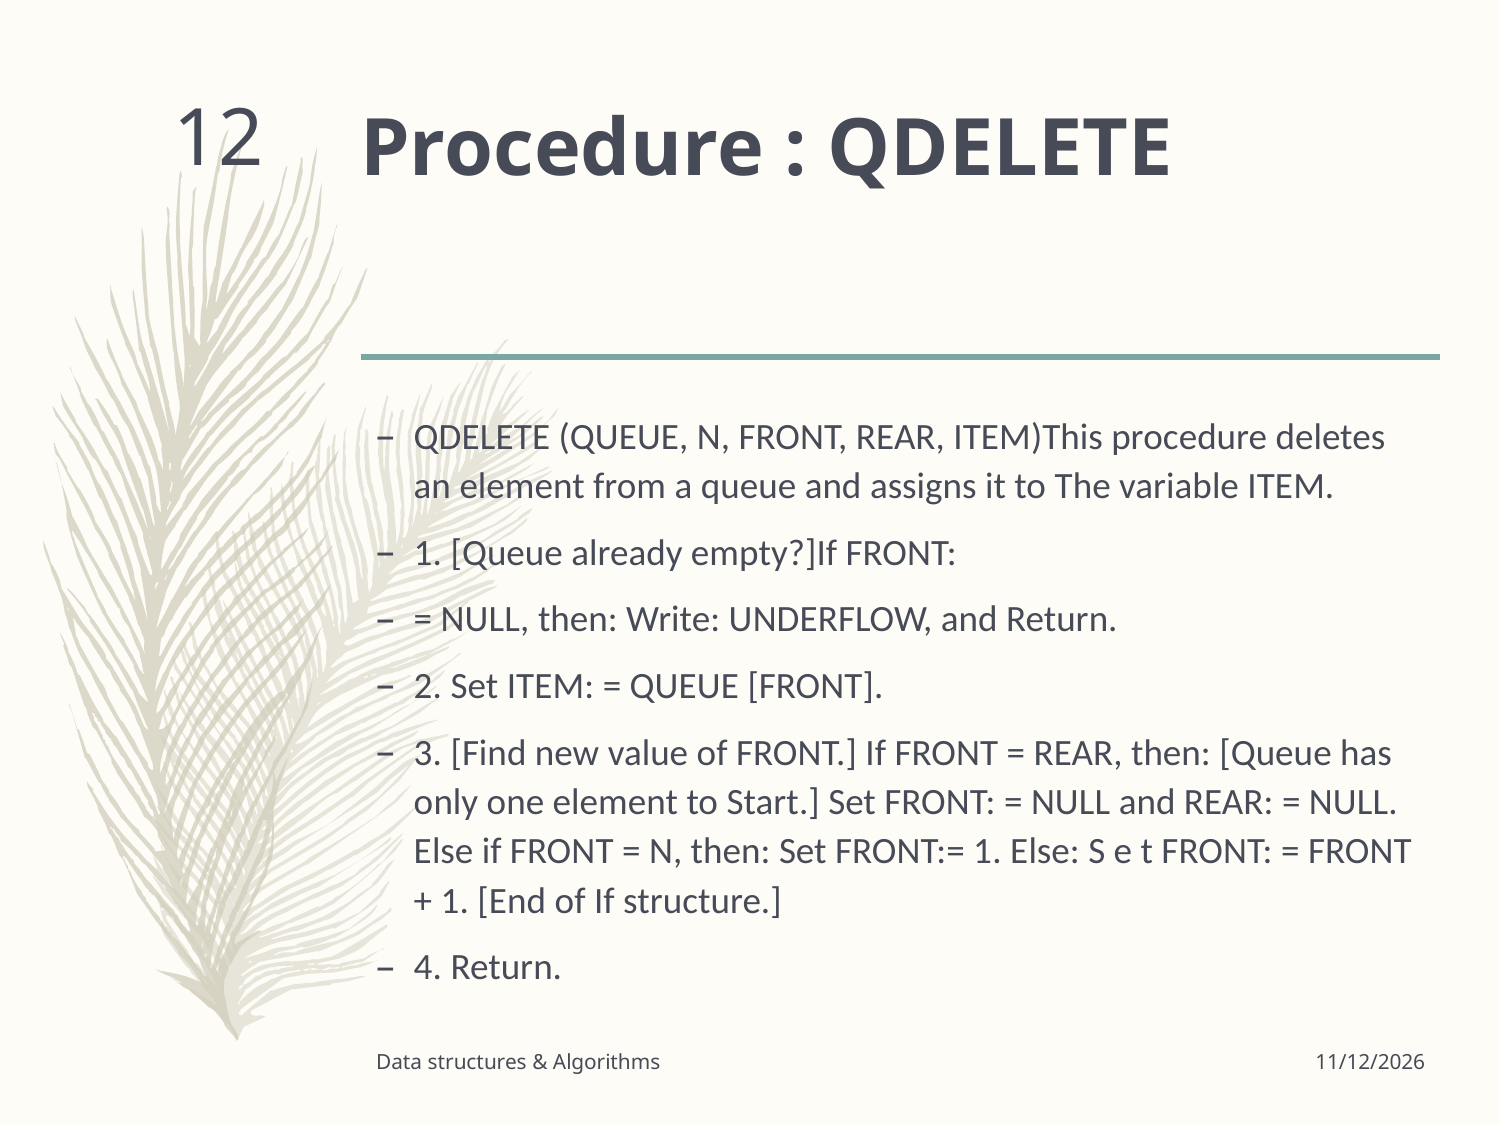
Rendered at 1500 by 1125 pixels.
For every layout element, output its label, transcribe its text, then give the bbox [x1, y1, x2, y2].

slide_number 12 [46, 102, 279, 203]
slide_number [1102, 1032, 1440, 1093]
footer Data structures & Algorithms [360, 1032, 1059, 1093]
list QDELETE (QUEUE, N, FRONT, REAR, ITEM)This procedure deletes an element from a queue and assigns it to The variable ITEM. 1. [Queue already empty?]If FRONT: = NULL, then: Write: UNDERFLOW, and Return. 2. Set ITEM: = QUEUE [FRONT]. 3. [Find new value of FRONT.] If FRONT = REAR, then: [Queue has only one element to Start.] Set FRONT: = NULL and REAR: = NULL. Else if FRONT = N, then: Set FRONT:= 1. Else: S e t FRONT: = FRONT + 1. [End of If structure.] 4. Return. [360, 399, 1440, 999]
title Procedure : QDELETE [345, 93, 1440, 350]
